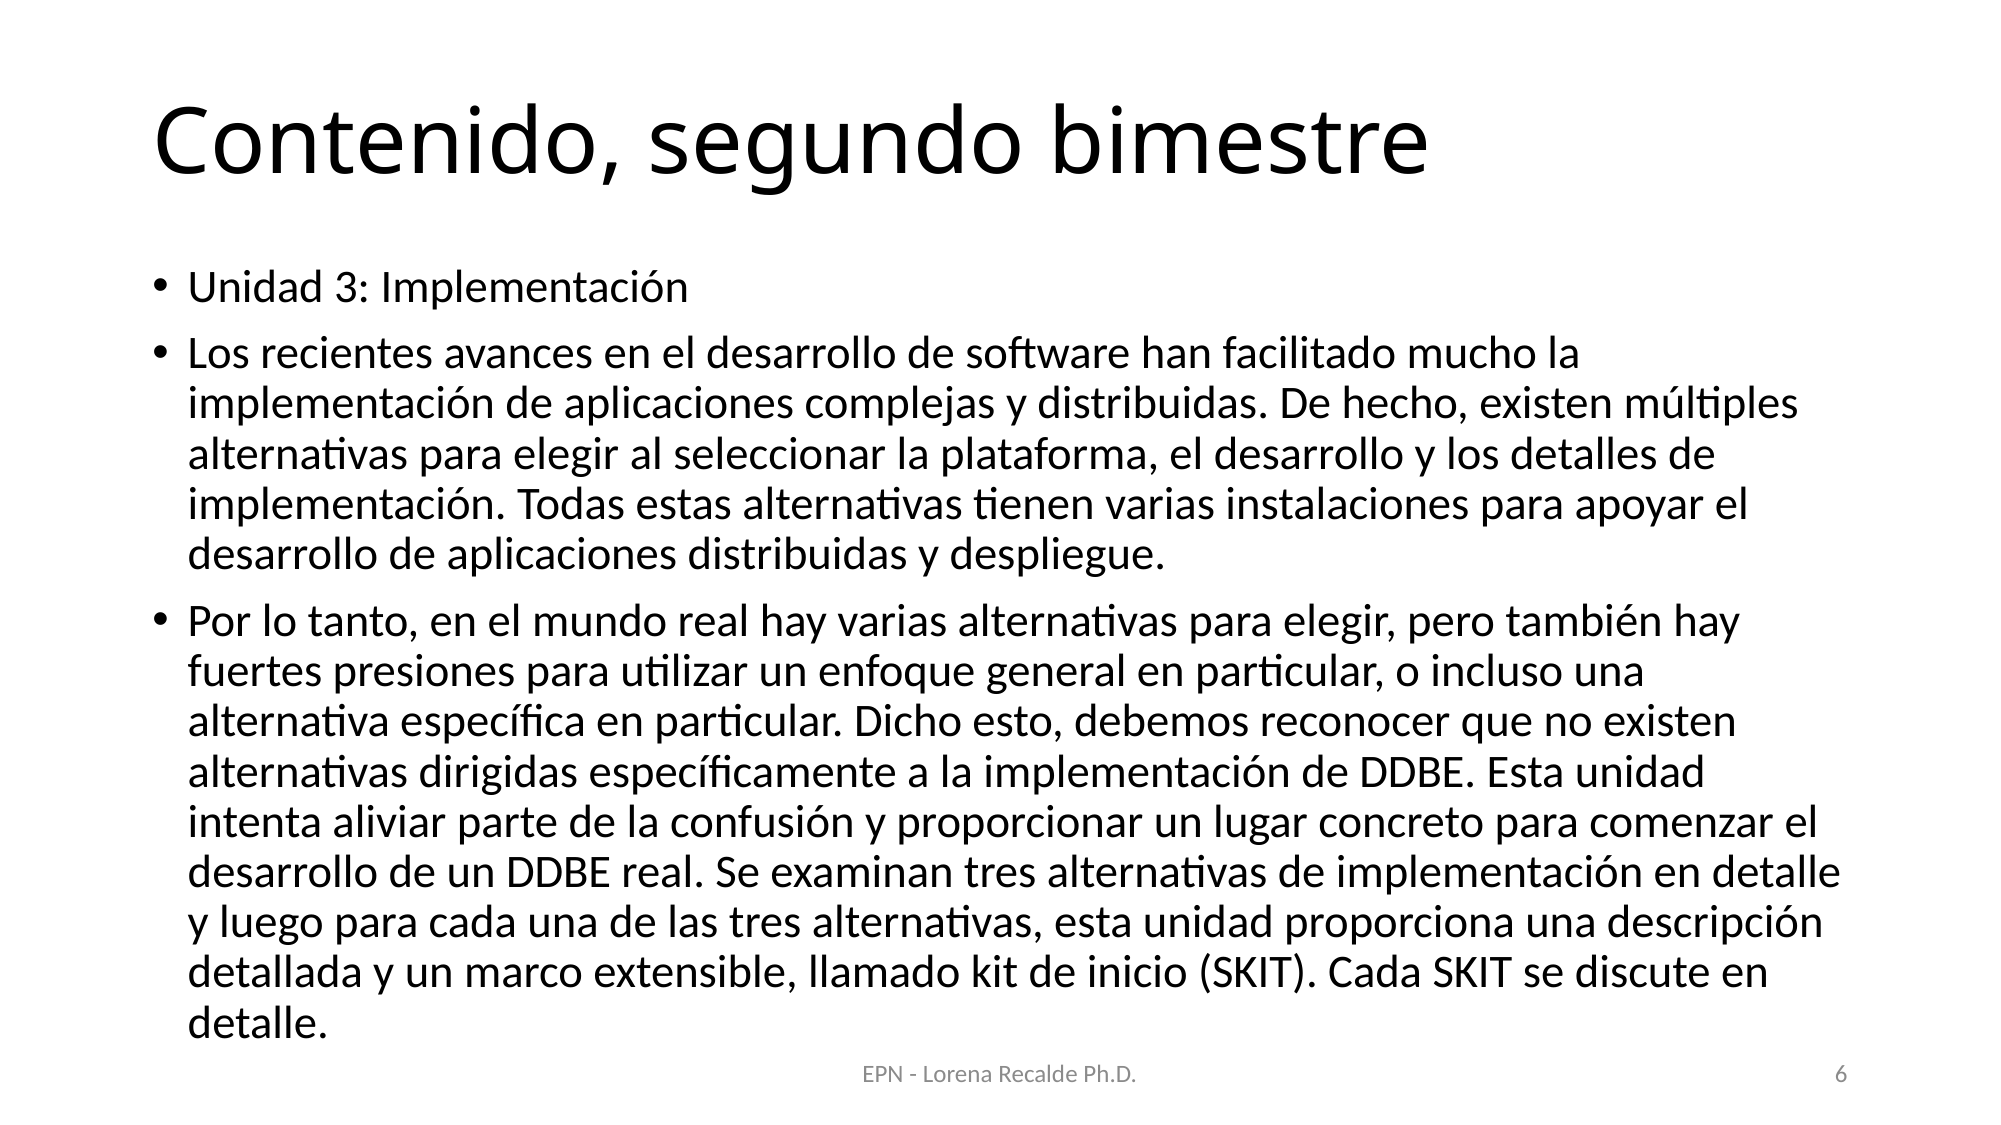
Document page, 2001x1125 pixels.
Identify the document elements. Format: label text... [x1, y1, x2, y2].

title Contenido, segundo bimestre [137, 59, 1863, 229]
footer EPN - Lorena Recalde Ph.D. [662, 1042, 1338, 1103]
list Unidad 3: Implementación Los recientes avances en el desarrollo de software han facilitado mucho la implementación de aplicaciones complejas y distribuidas. De hecho, existen múltiples alternativas para elegir al seleccionar la plataforma, el desarrollo y los detalles de implementación. Todas estas alternativas tienen varias instalaciones para apoyar el desarrollo de aplicaciones distribuidas y despliegue. Por lo tanto, en el mundo real hay varias alternativas para elegir, pero también hay fuertes presiones para utilizar un enfoque general en particular, o incluso una alternativa específica en particular. Dicho esto, debemos reconocer que no existen alternativas dirigidas específicamente a la implementación de DDBE. Esta unidad intenta aliviar parte de la confusión y proporcionar un lugar concreto para comenzar el desarrollo de un DDBE real. Se examinan tres alternativas de implementación en detalle y luego para cada una de las tres alternativas, esta unidad proporciona una descripción detallada y un marco extensible, llamado kit de inicio (SKIT). Cada SKIT se discute en detalle. [137, 254, 1863, 1066]
slide_number 6 [1412, 1042, 1863, 1103]
